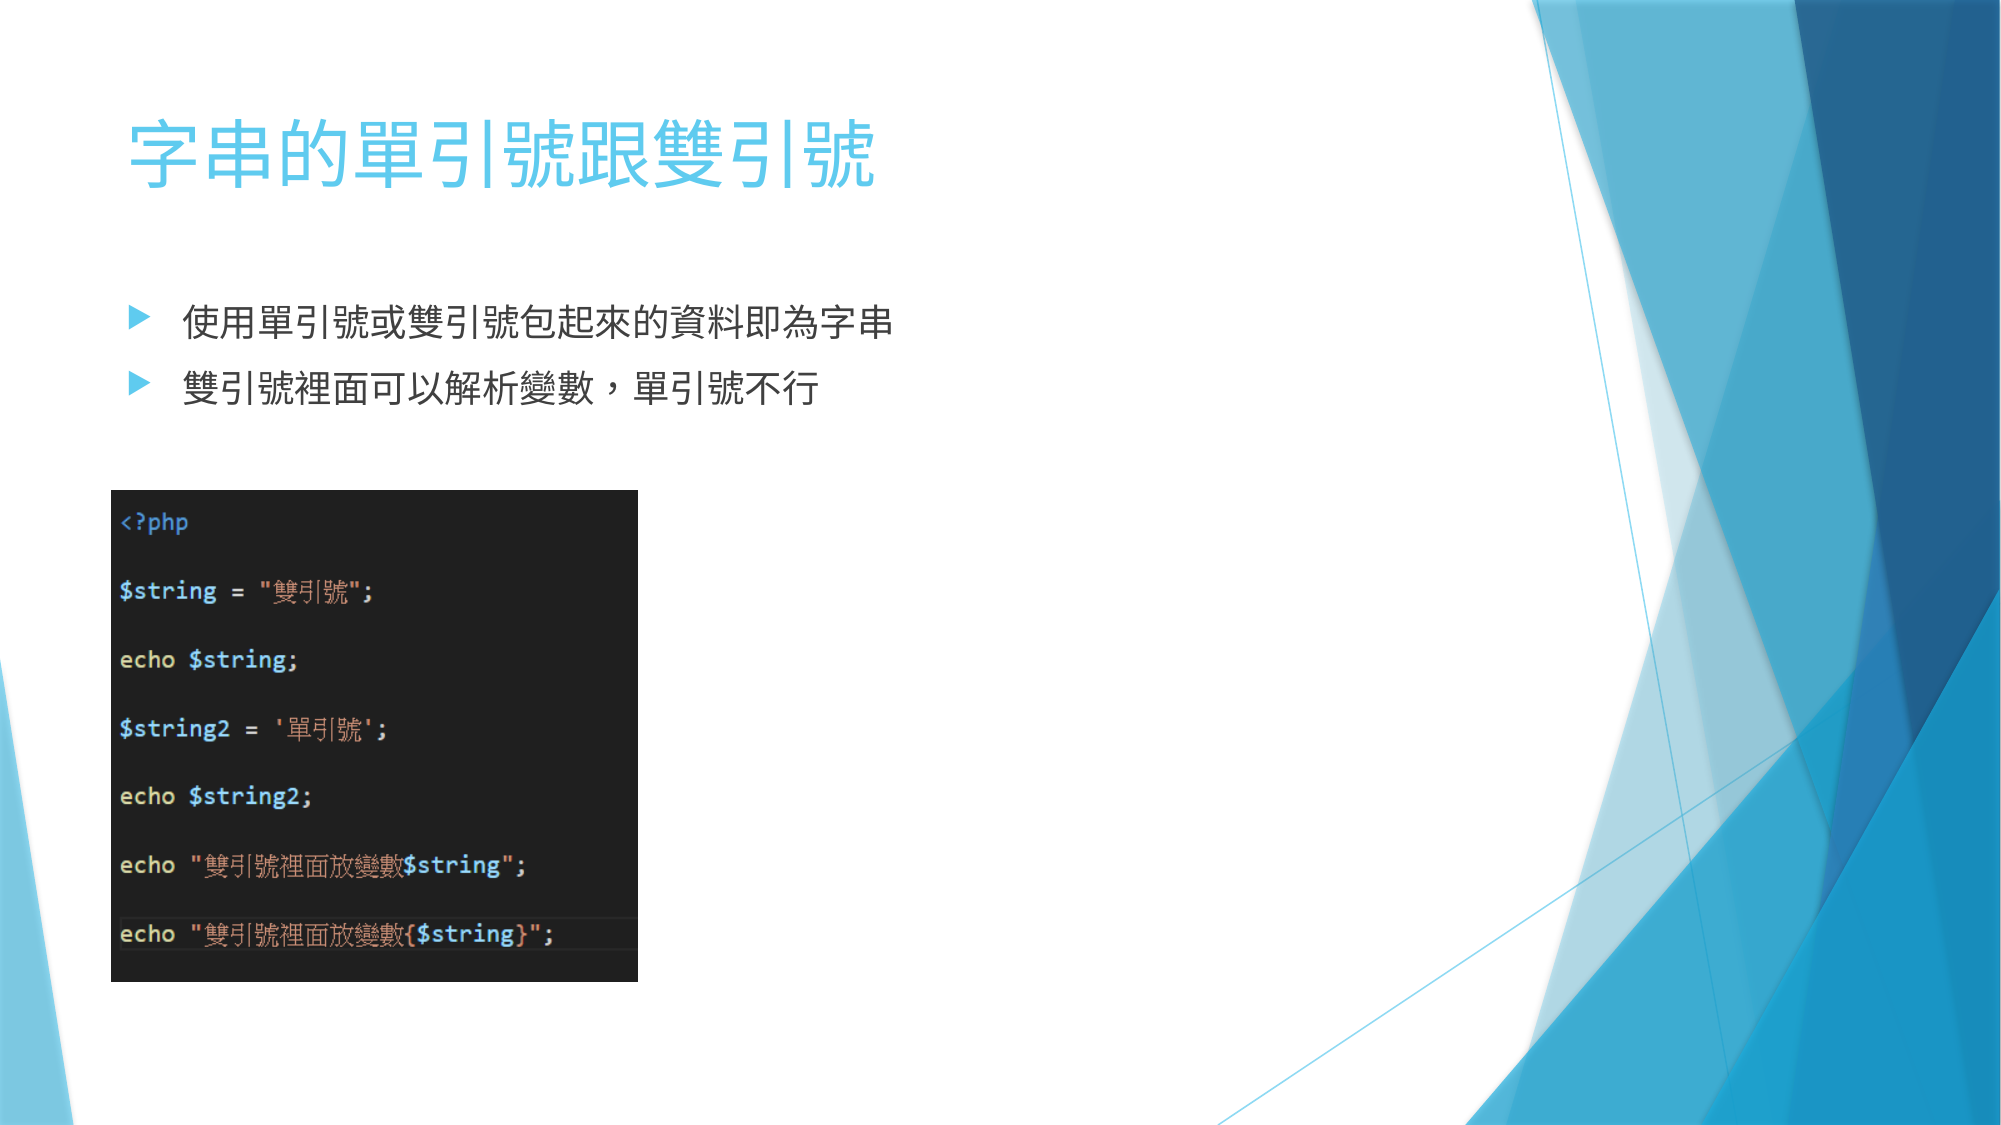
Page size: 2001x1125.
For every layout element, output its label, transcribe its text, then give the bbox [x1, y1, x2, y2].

list 使用單引號或雙引號包起來的資料即為字串 雙引號裡面可以解析變數，單引號不行 [111, 291, 1522, 420]
title 字串的單引號跟雙引號 [111, 99, 1522, 291]
picture [110, 490, 638, 983]
